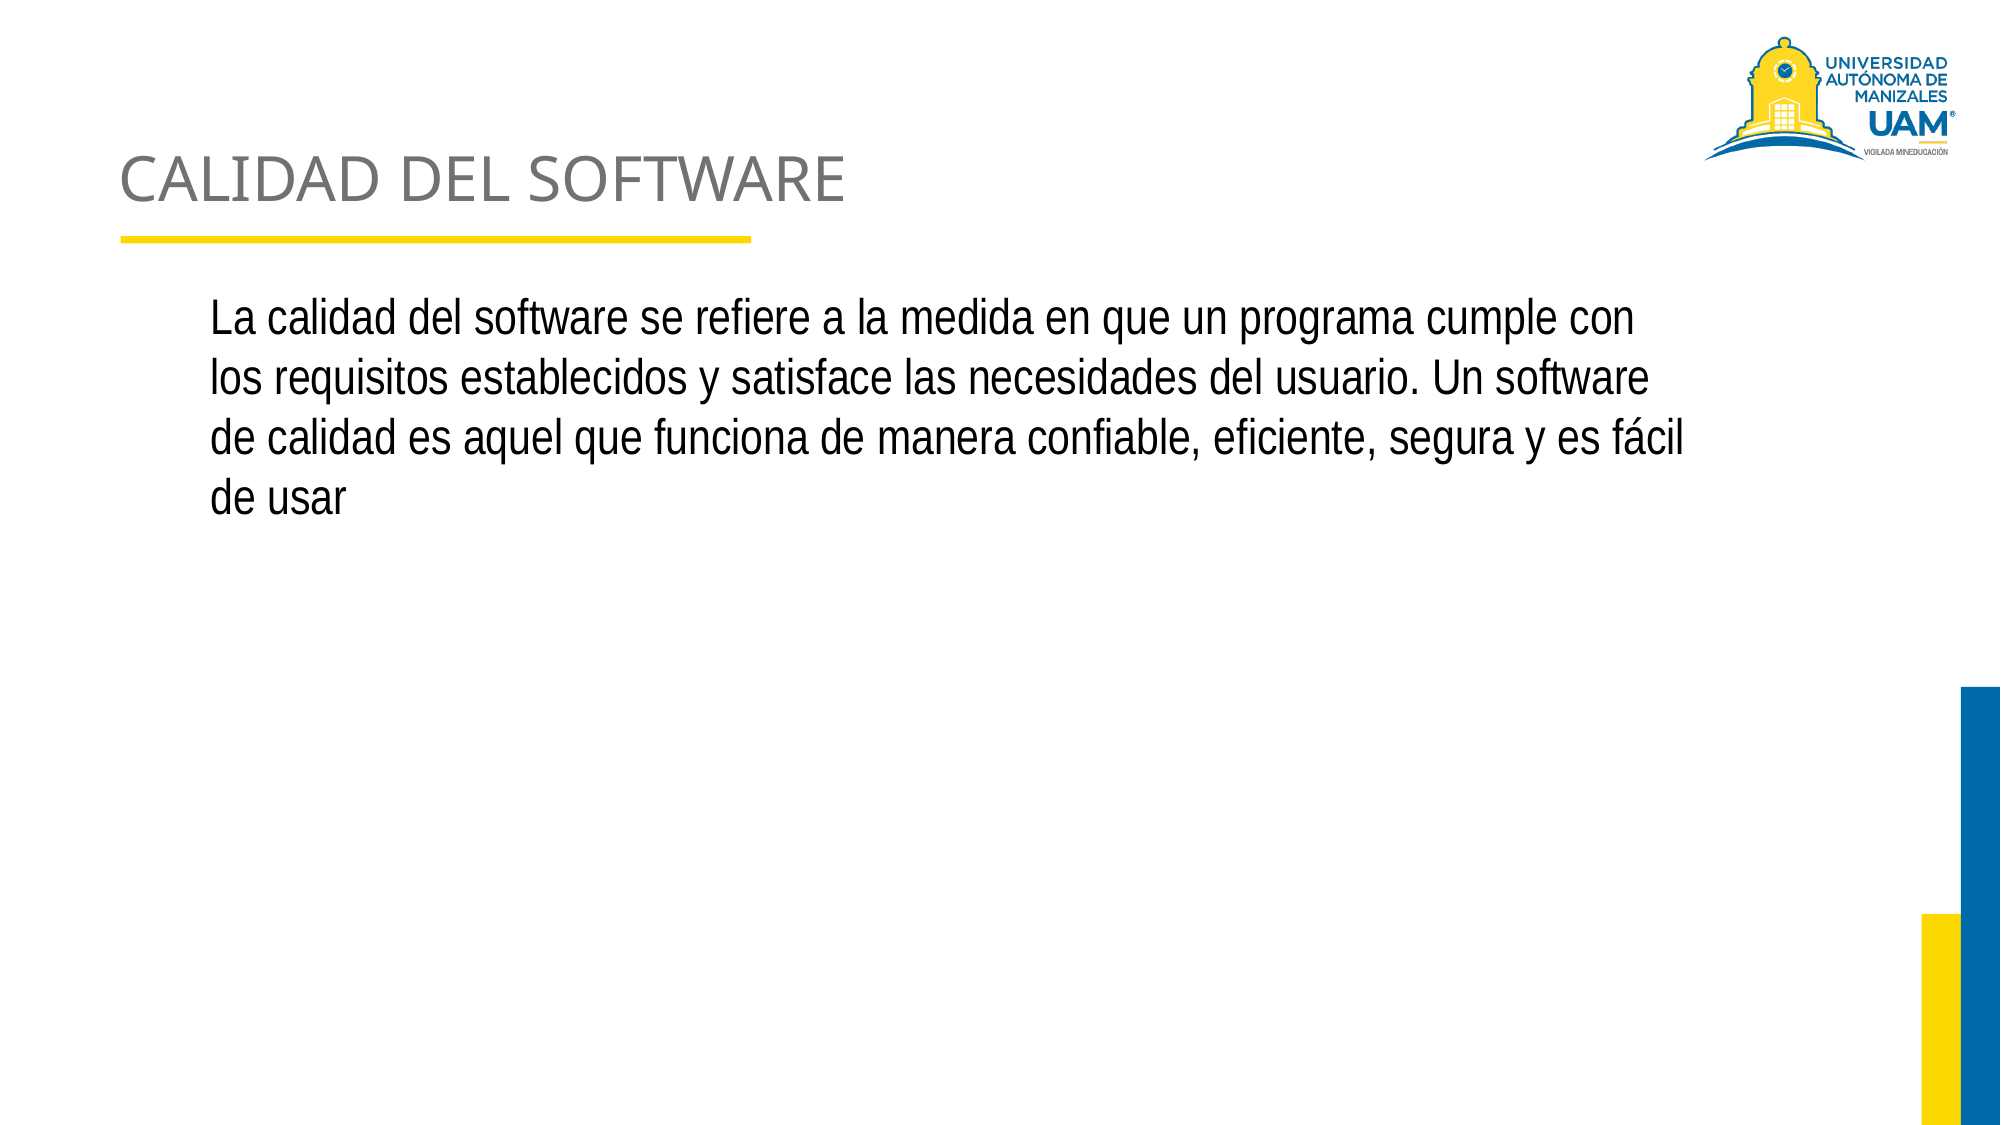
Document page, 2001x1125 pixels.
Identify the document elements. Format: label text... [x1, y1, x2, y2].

text_box [120, 236, 752, 244]
list La calidad del software se refiere a la medida en que un programa cumple con los requisitos establecidos y satisface las necesidades del usuario. Un software de calidad es aquel que funciona de manera confiable, eficiente, segura y es fácil de usar [120, 276, 1703, 889]
title CALIDAD DEL SOFTWARE [103, 96, 1829, 267]
picture [1683, 13, 1976, 184]
